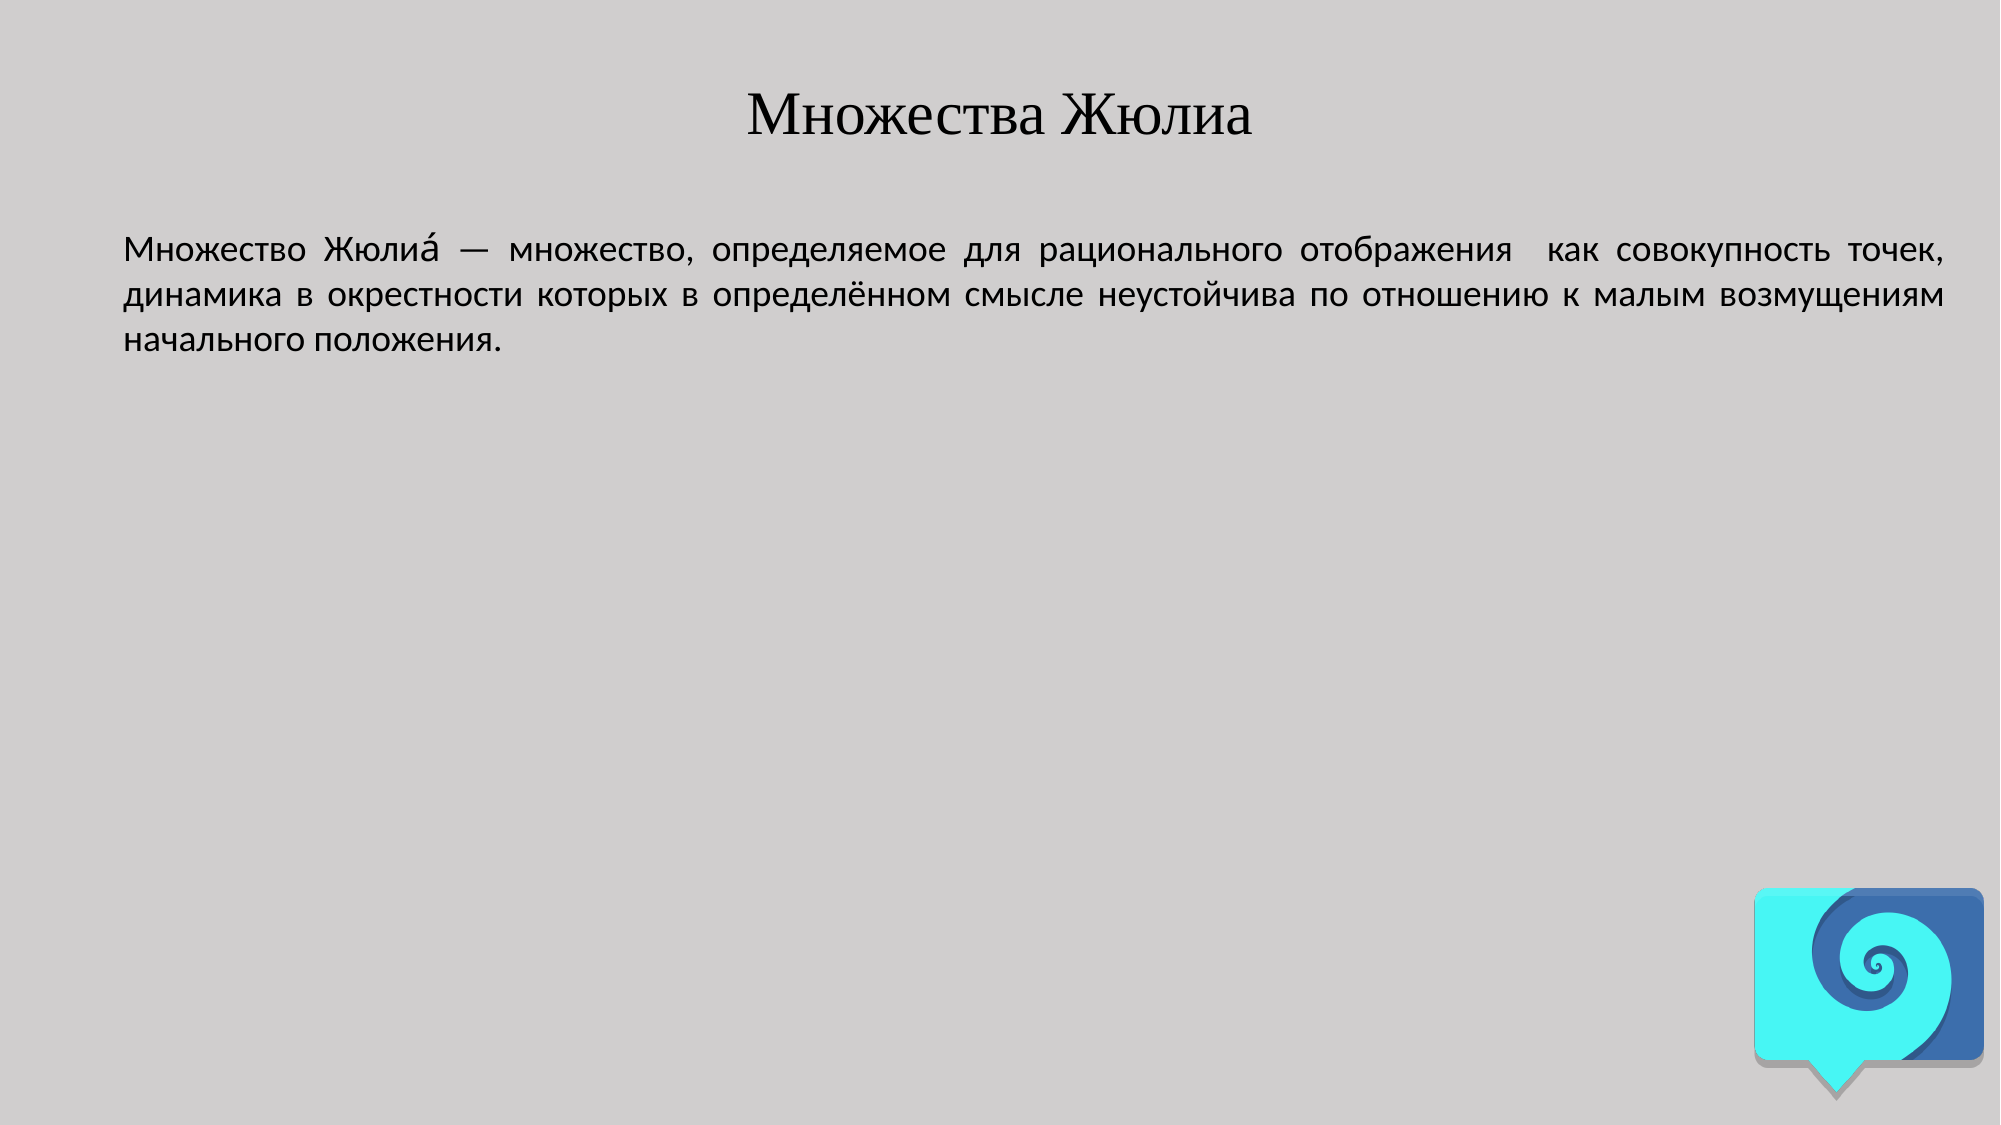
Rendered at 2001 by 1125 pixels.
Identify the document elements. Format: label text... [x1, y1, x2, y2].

title Множества Жюлиа [249, 73, 1750, 156]
text_box Множество Жюлиа́ — множество, определяемое для рационального отображения как совокупность точек, динамика в окрестности которых в определённом смысле неустойчива по отношению к малым возмущениям начального положения. [108, 216, 1961, 367]
picture [1738, 855, 2000, 1117]
